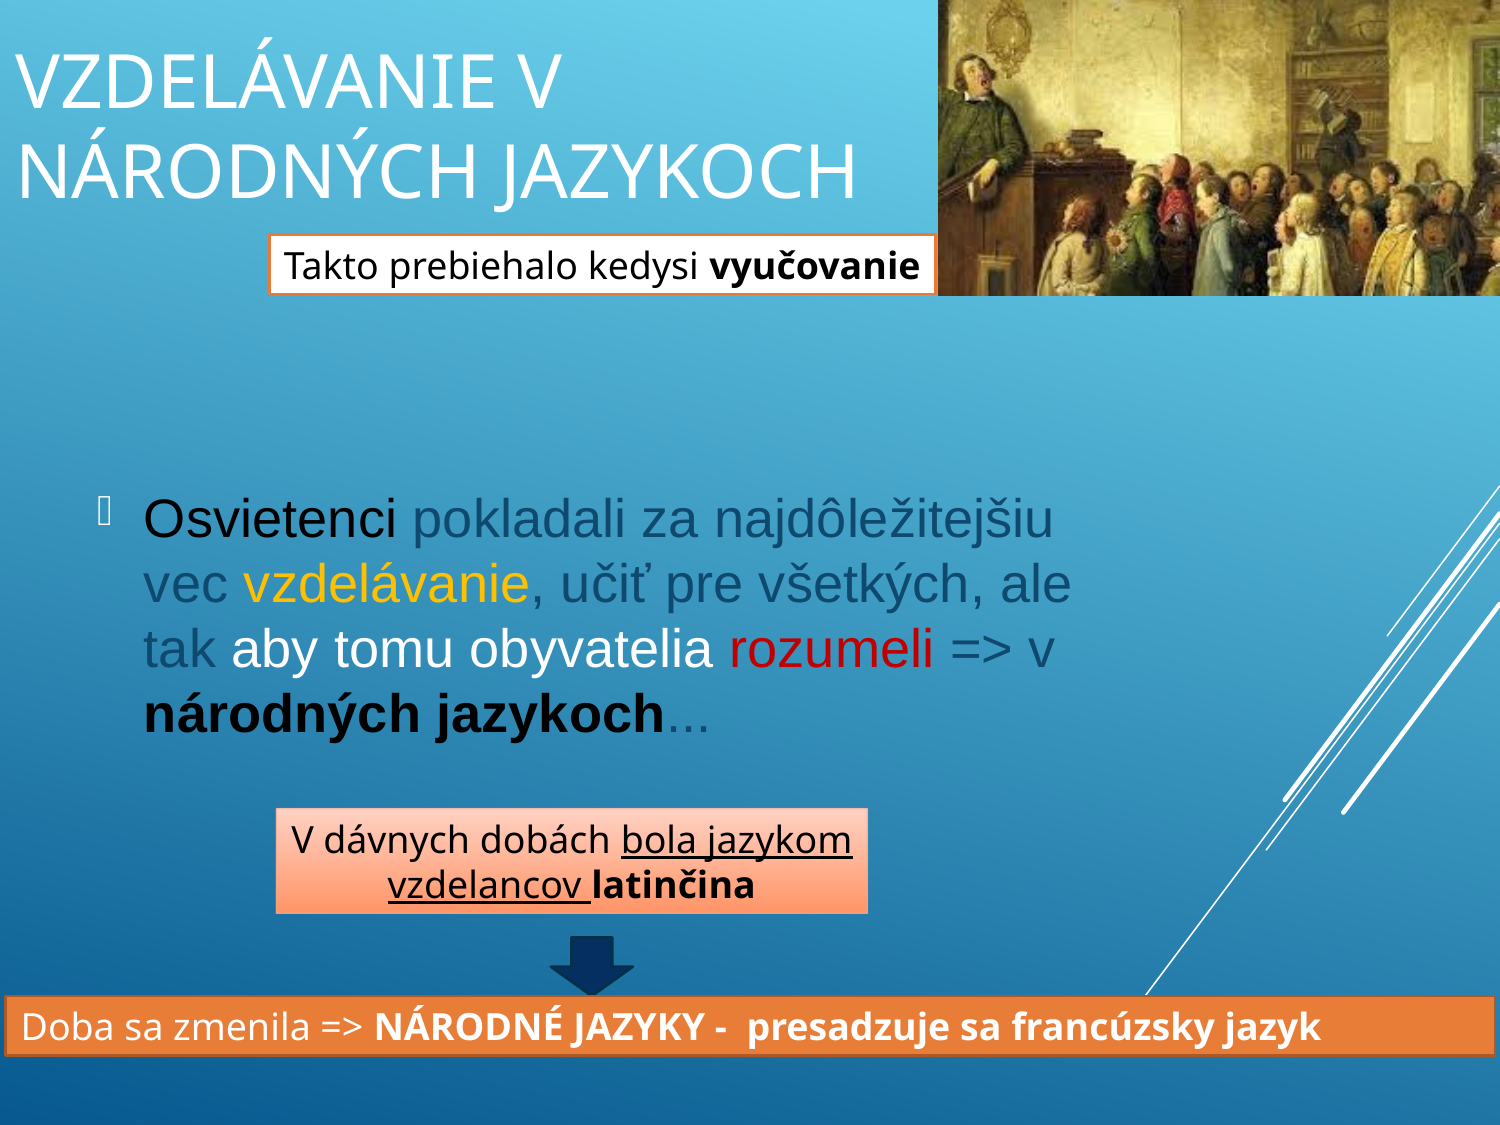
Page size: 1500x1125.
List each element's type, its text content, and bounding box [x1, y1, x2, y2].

text_box Doba sa zmenila => NÁRODNÉ JAZYKY - presadzuje sa francúzsky jazyk [4, 995, 1496, 1057]
text_box V dávnych dobách bola jazykom vzdelancov latinčina [276, 808, 868, 914]
list Osvietenci pokladali za najdôležitejšiu vec vzdelávanie, učiť pre všetkých, ale tak aby tomu obyvatelia rozumeli => v národných jazykoch... [82, 316, 1132, 910]
text_box [549, 936, 635, 995]
picture [938, 0, 1500, 296]
title Vzdelávanie v národných jazykoch [0, 0, 938, 248]
text_box Takto prebiehalo kedysi vyučovanie [268, 233, 937, 295]
